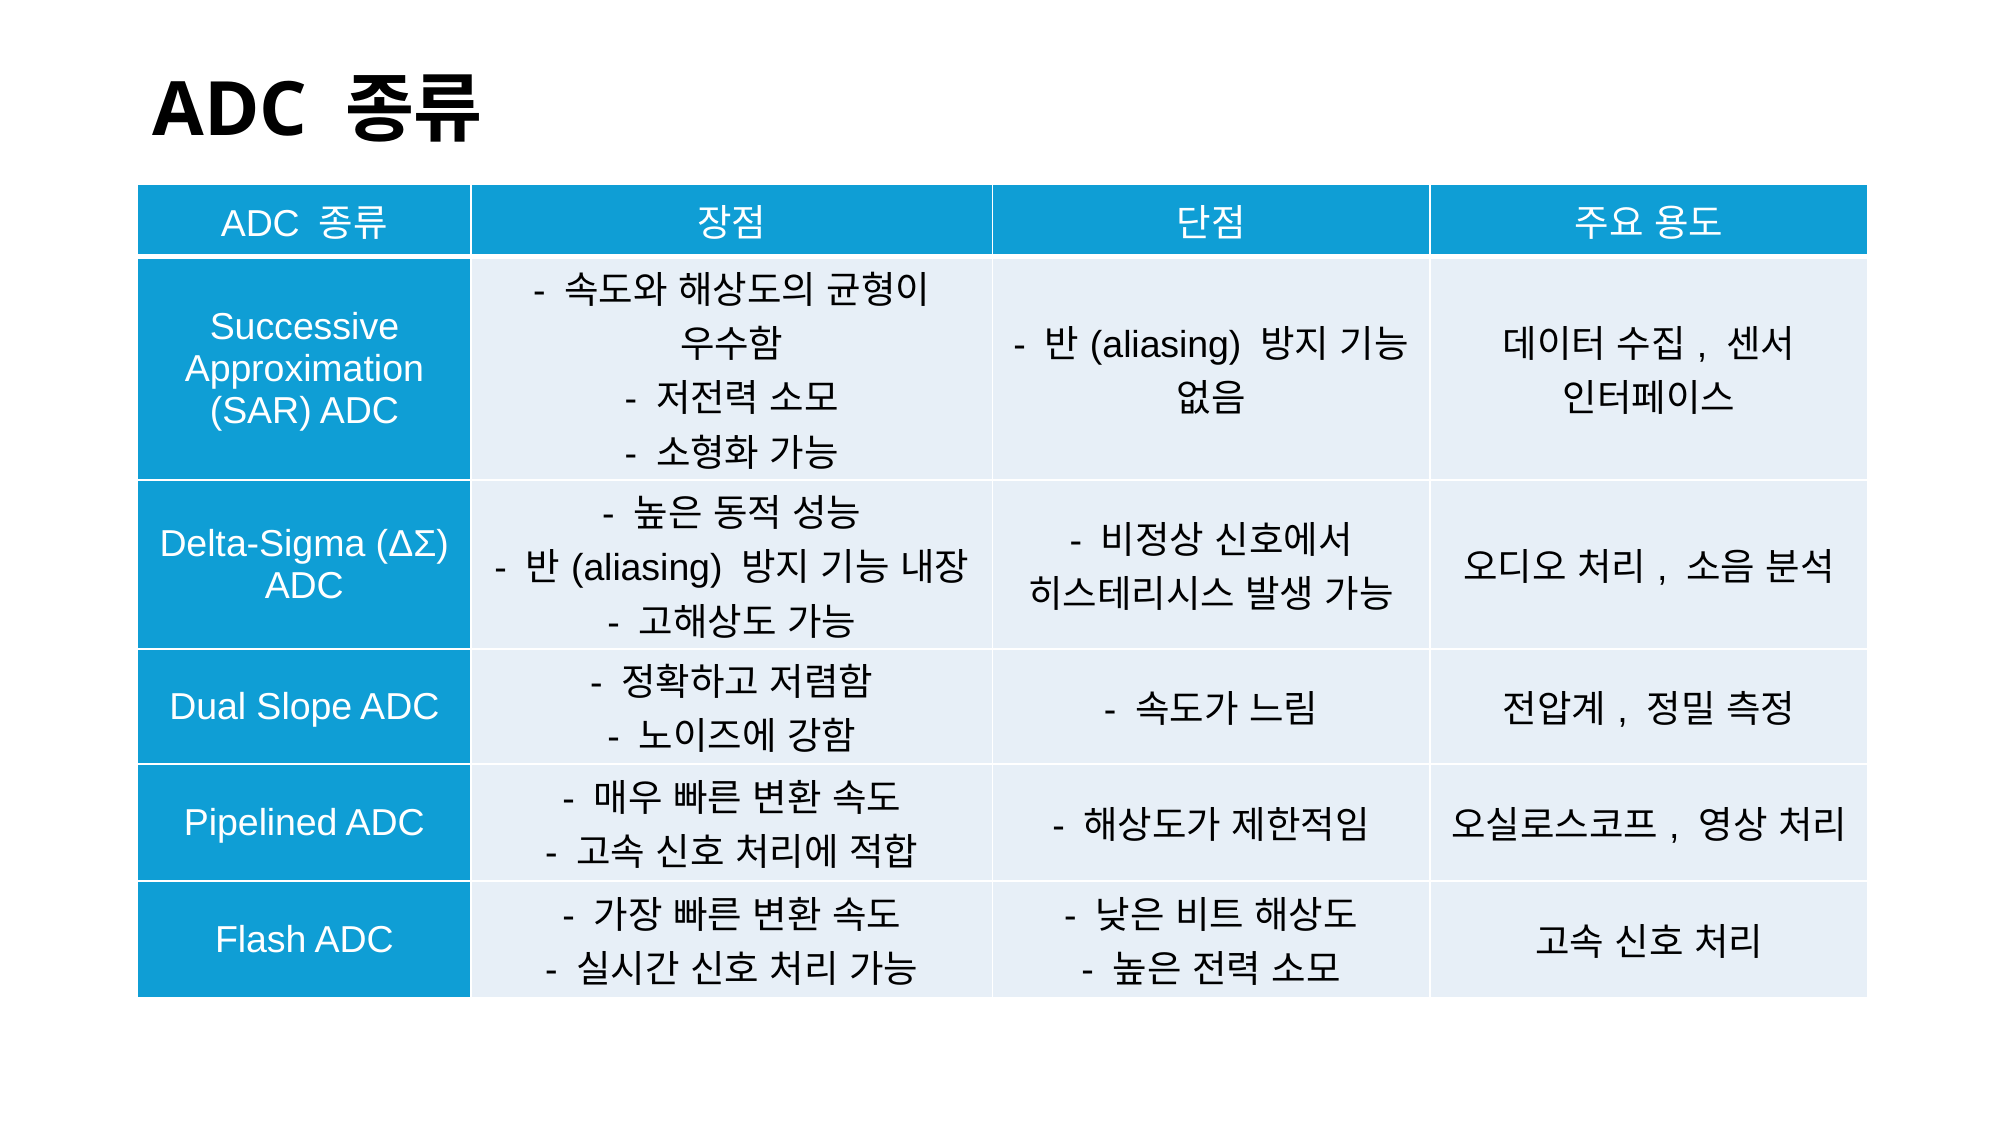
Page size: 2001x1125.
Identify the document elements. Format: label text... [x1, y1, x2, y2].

table_header ADC 종류 [138, 185, 470, 254]
table_cell 오실로스코프, 영상 처리 [1431, 765, 1867, 880]
table_cell - 높은 동적 성능 - 반(aliasing) 방지 기능 내장 - 고해상도 가능 [472, 481, 992, 648]
table_cell 데이터 수집, 센서 인터페이스 [1431, 259, 1867, 479]
table_header 장점 [472, 185, 992, 254]
table_cell 전압계, 정밀 측정 [1431, 650, 1867, 763]
table_cell - 가장 빠른 변환 속도 - 실시간 신호 처리 가능 [472, 882, 992, 997]
table_cell 오디오 처리, 소음 분석 [1431, 481, 1867, 648]
table_cell - 정확하고 저렴함 - 노이즈에 강함 [472, 650, 992, 763]
table_cell - 해상도가 제한적임 [993, 765, 1429, 880]
table_cell Flash ADC [138, 882, 470, 997]
title ADC 종류 [137, 59, 1863, 162]
table_cell Successive Approximation (SAR) ADC [138, 259, 470, 479]
table_cell Dual Slope ADC [138, 650, 470, 763]
table_cell 고속 신호 처리 [1431, 882, 1867, 997]
table_cell Pipelined ADC [138, 765, 470, 880]
table_cell - 매우 빠른 변환 속도 - 고속 신호 처리에 적합 [472, 765, 992, 880]
table_header 단점 [993, 185, 1429, 254]
table_cell - 반(aliasing) 방지 기능 없음 [993, 259, 1429, 479]
table_header 주요 용도 [1431, 185, 1867, 254]
table_cell - 속도와 해상도의 균형이 우수함 - 저전력 소모 - 소형화 가능 [472, 259, 992, 479]
table_cell - 속도가 느림 [993, 650, 1429, 763]
table_cell - 비정상 신호에서 히스테리시스 발생 가능 [993, 481, 1429, 648]
table_cell - 낮은 비트 해상도 - 높은 전력 소모 [993, 882, 1429, 997]
table_cell Delta-Sigma (ΔΣ) ADC [138, 481, 470, 648]
